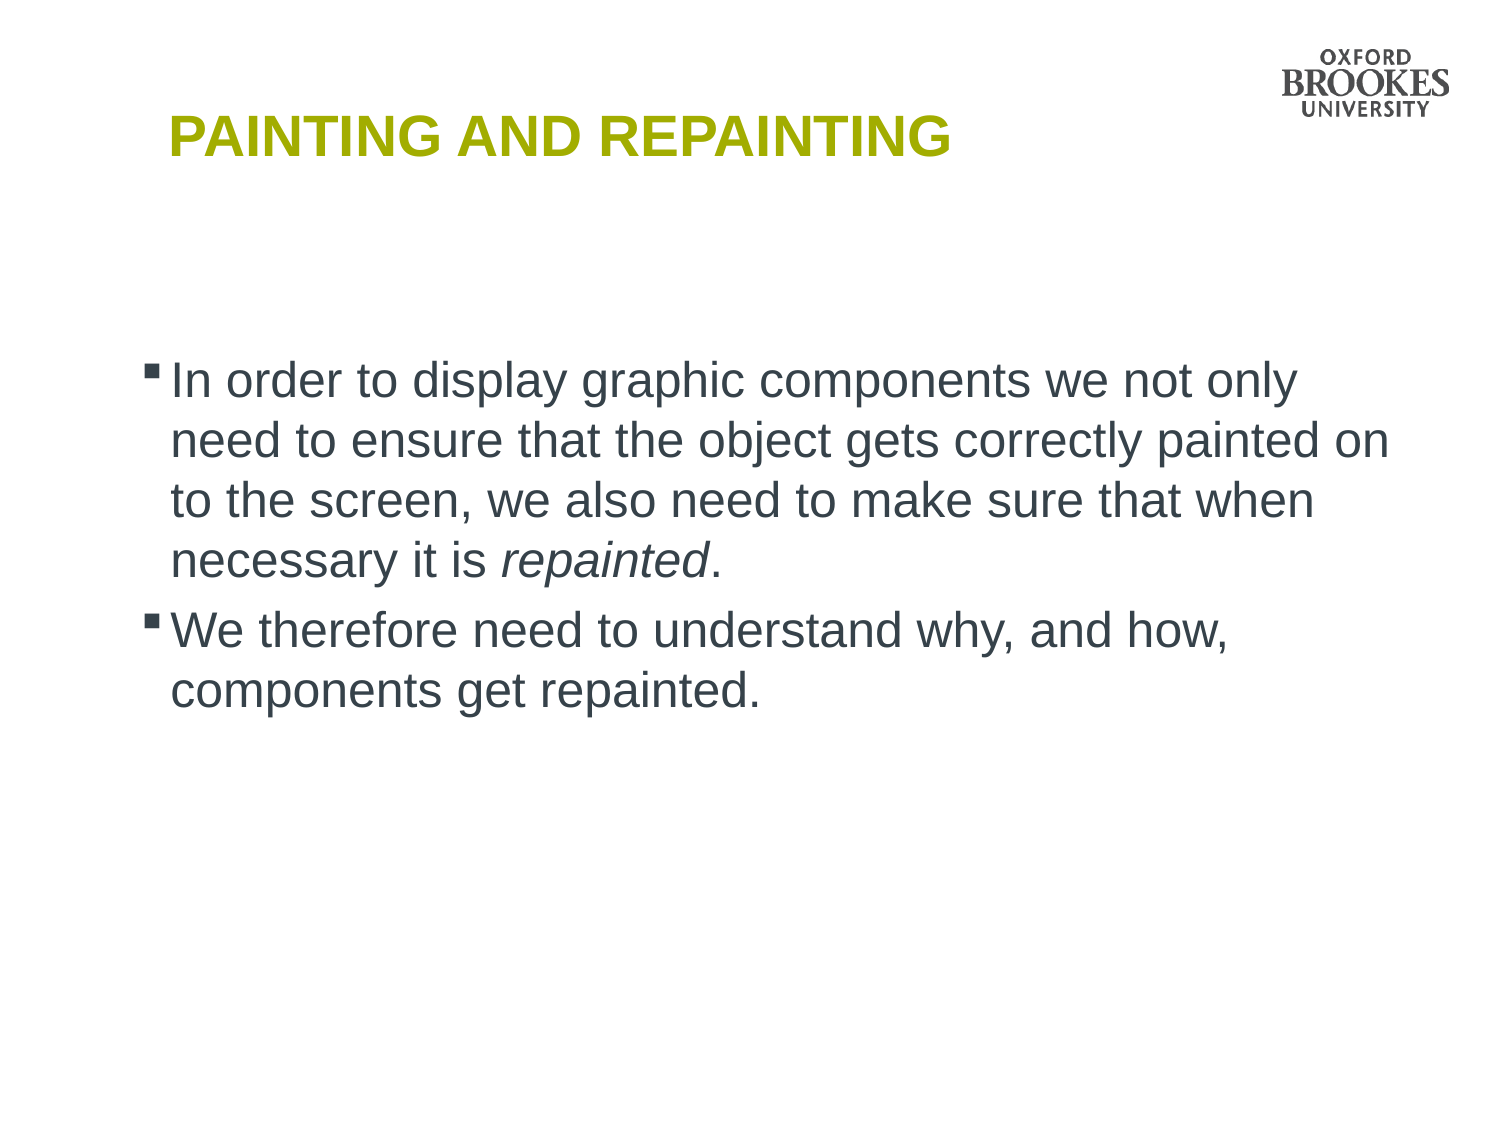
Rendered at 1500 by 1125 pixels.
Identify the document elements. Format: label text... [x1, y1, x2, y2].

title Painting and Repainting [168, 55, 1453, 211]
picture [50, 49, 1449, 303]
list In order to display graphic components we not only need to ensure that the object gets correctly painted on to the screen, we also need to make sure that when necessary it is repainted. We therefore need to understand why, and how, components get repainted. [140, 339, 1426, 1006]
